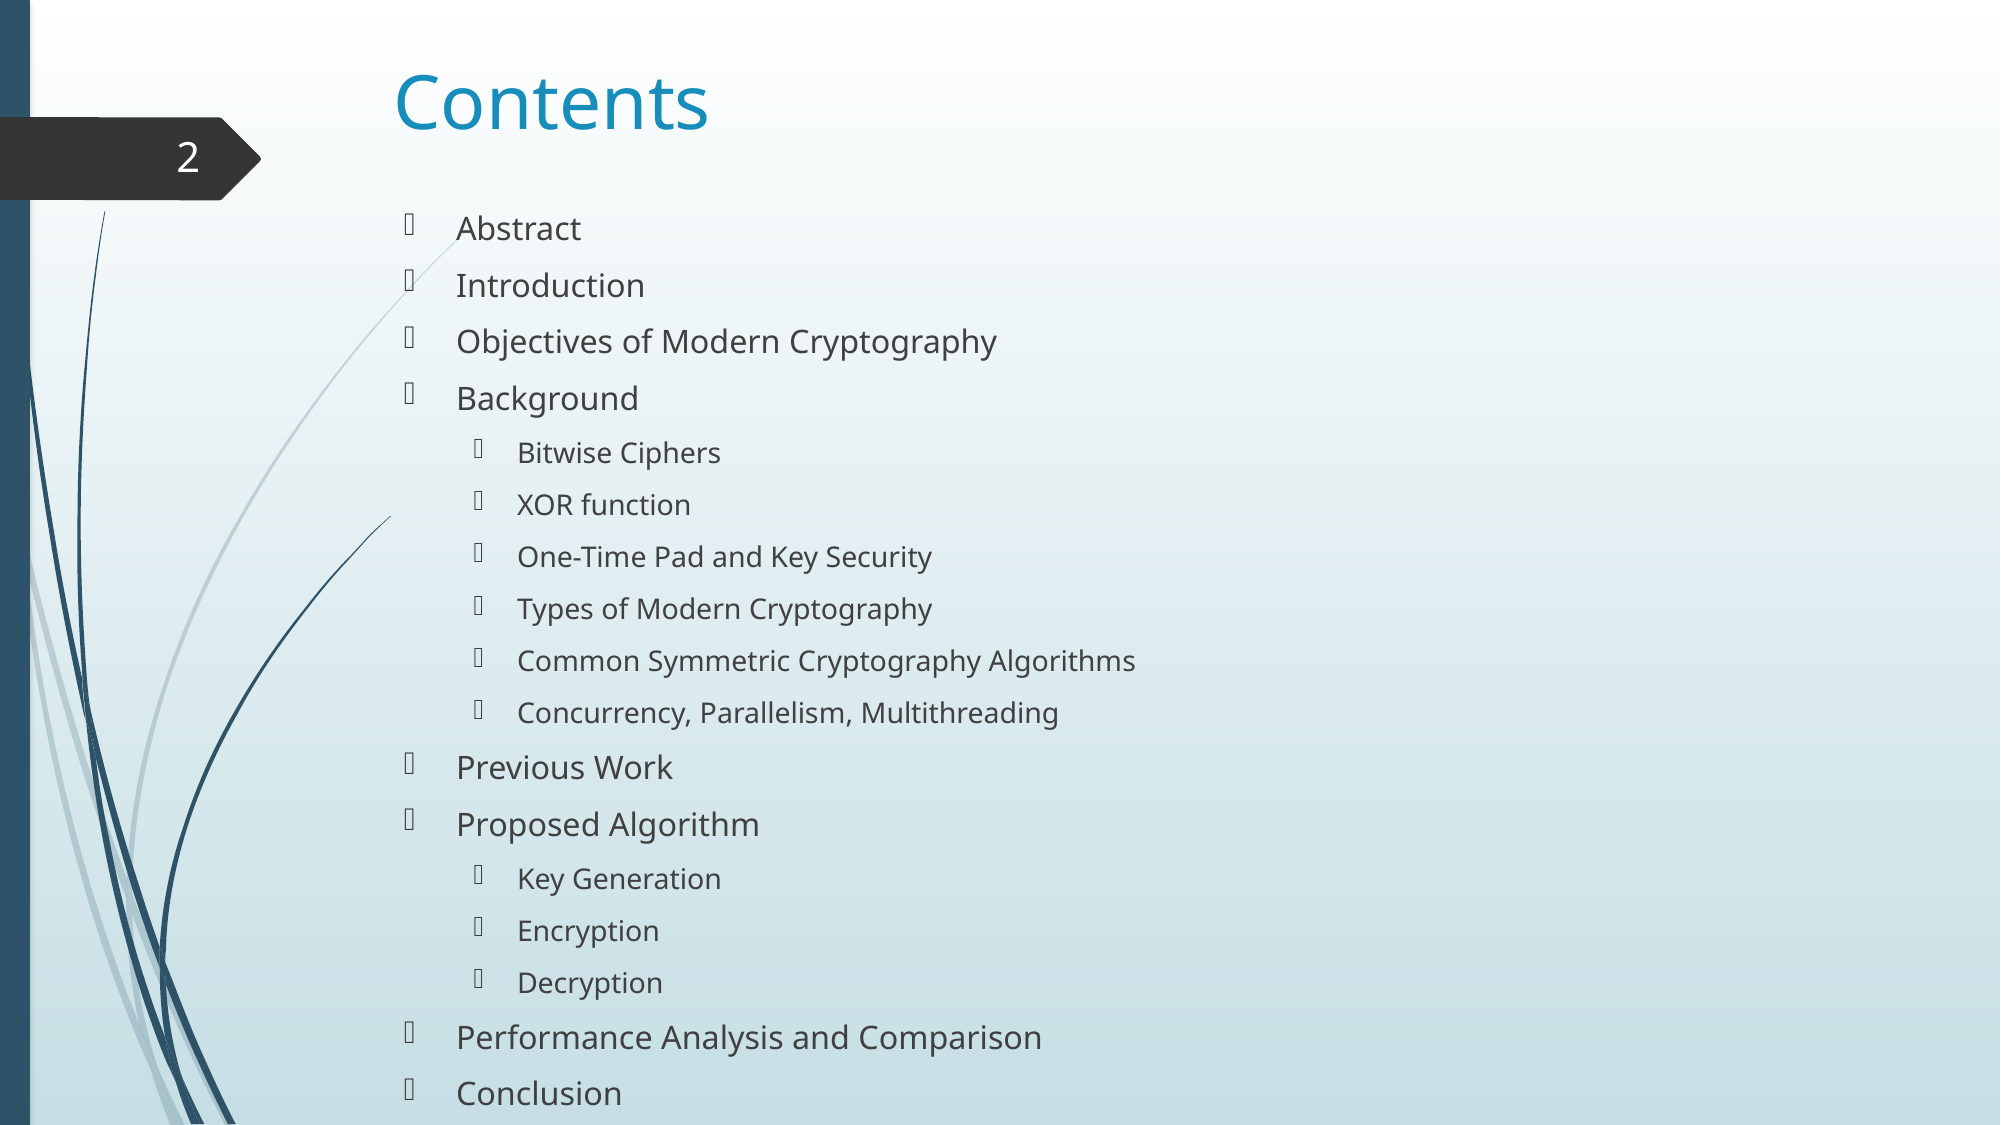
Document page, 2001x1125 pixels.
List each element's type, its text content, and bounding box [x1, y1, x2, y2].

list Abstract Introduction Objectives of Modern Cryptography Background Bitwise Ciphers XOR function One-Time Pad and Key Security Types of Modern Cryptography Common Symmetric Cryptography Algorithms Concurrency, Parallelism, Multithreading Previous Work Proposed Algorithm Key Generation Encryption Decryption Performance Analysis and Comparison Conclusion [388, 200, 1841, 1125]
title Contents [378, 47, 1841, 258]
slide_number 2 [87, 129, 216, 190]
